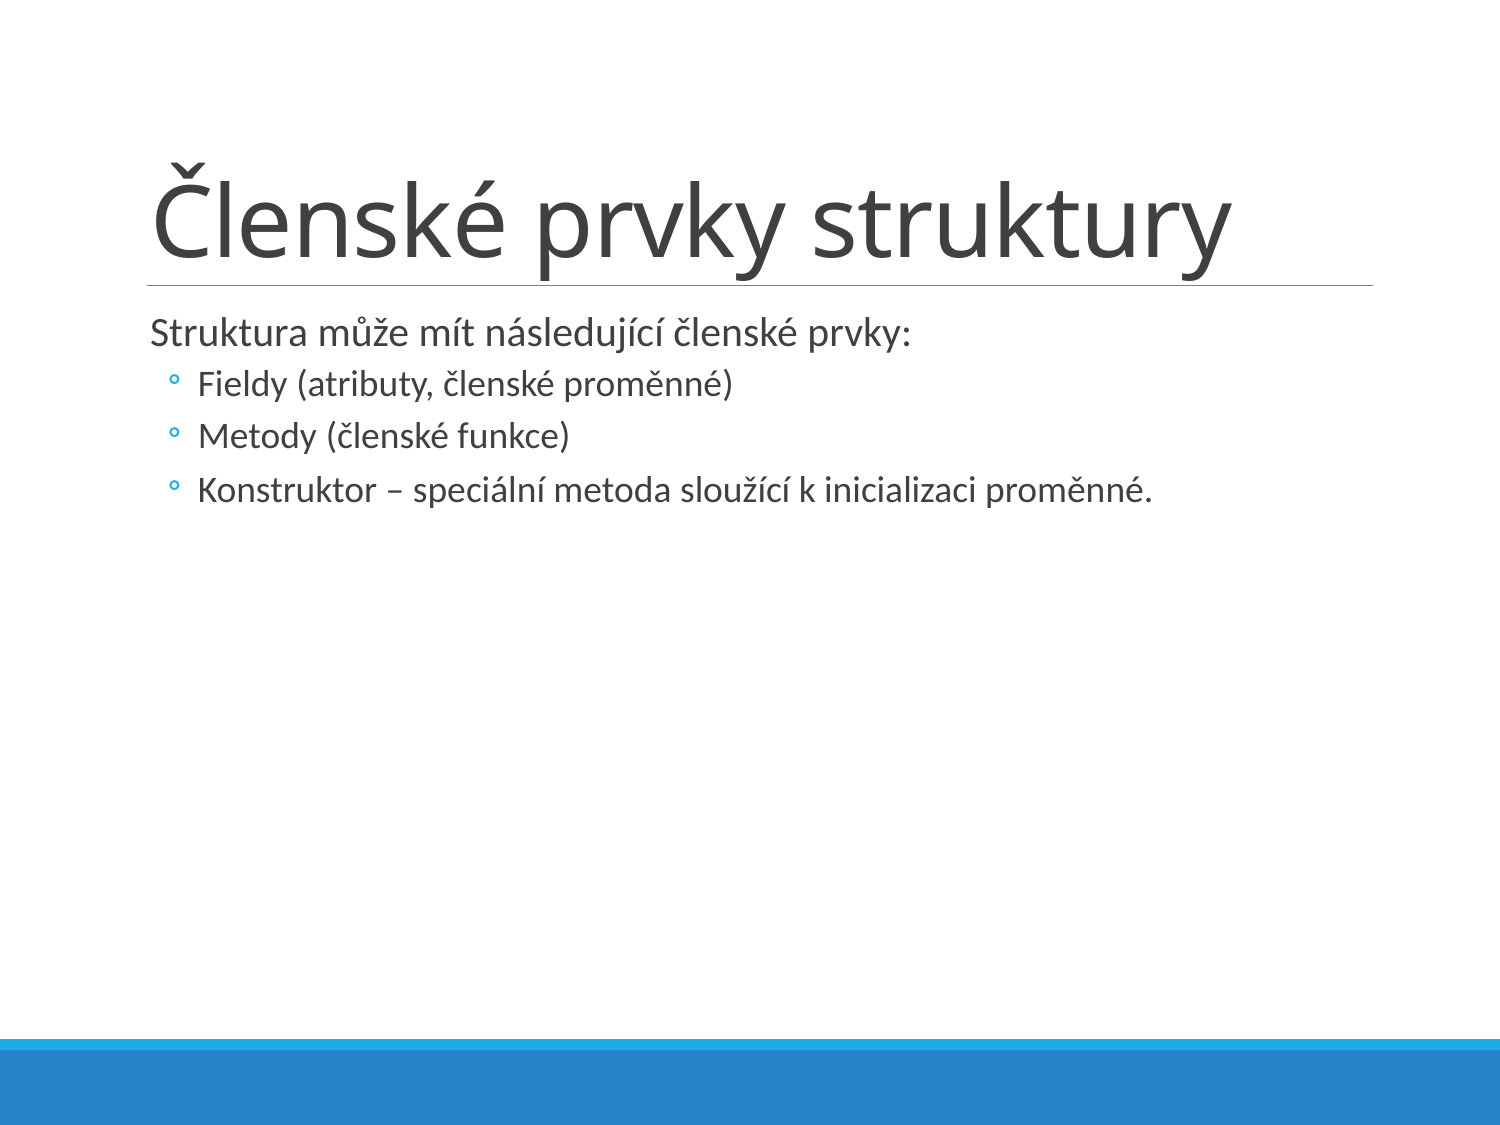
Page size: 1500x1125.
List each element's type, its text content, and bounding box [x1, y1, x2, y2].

list Struktura může mít následující členské prvky: Fieldy (atributy, členské proměnné) Metody (členské funkce) Konstruktor – speciální metoda sloužící k inicializaci proměnné. [135, 302, 1373, 1002]
title Členské prvky struktury [135, 47, 1373, 285]
